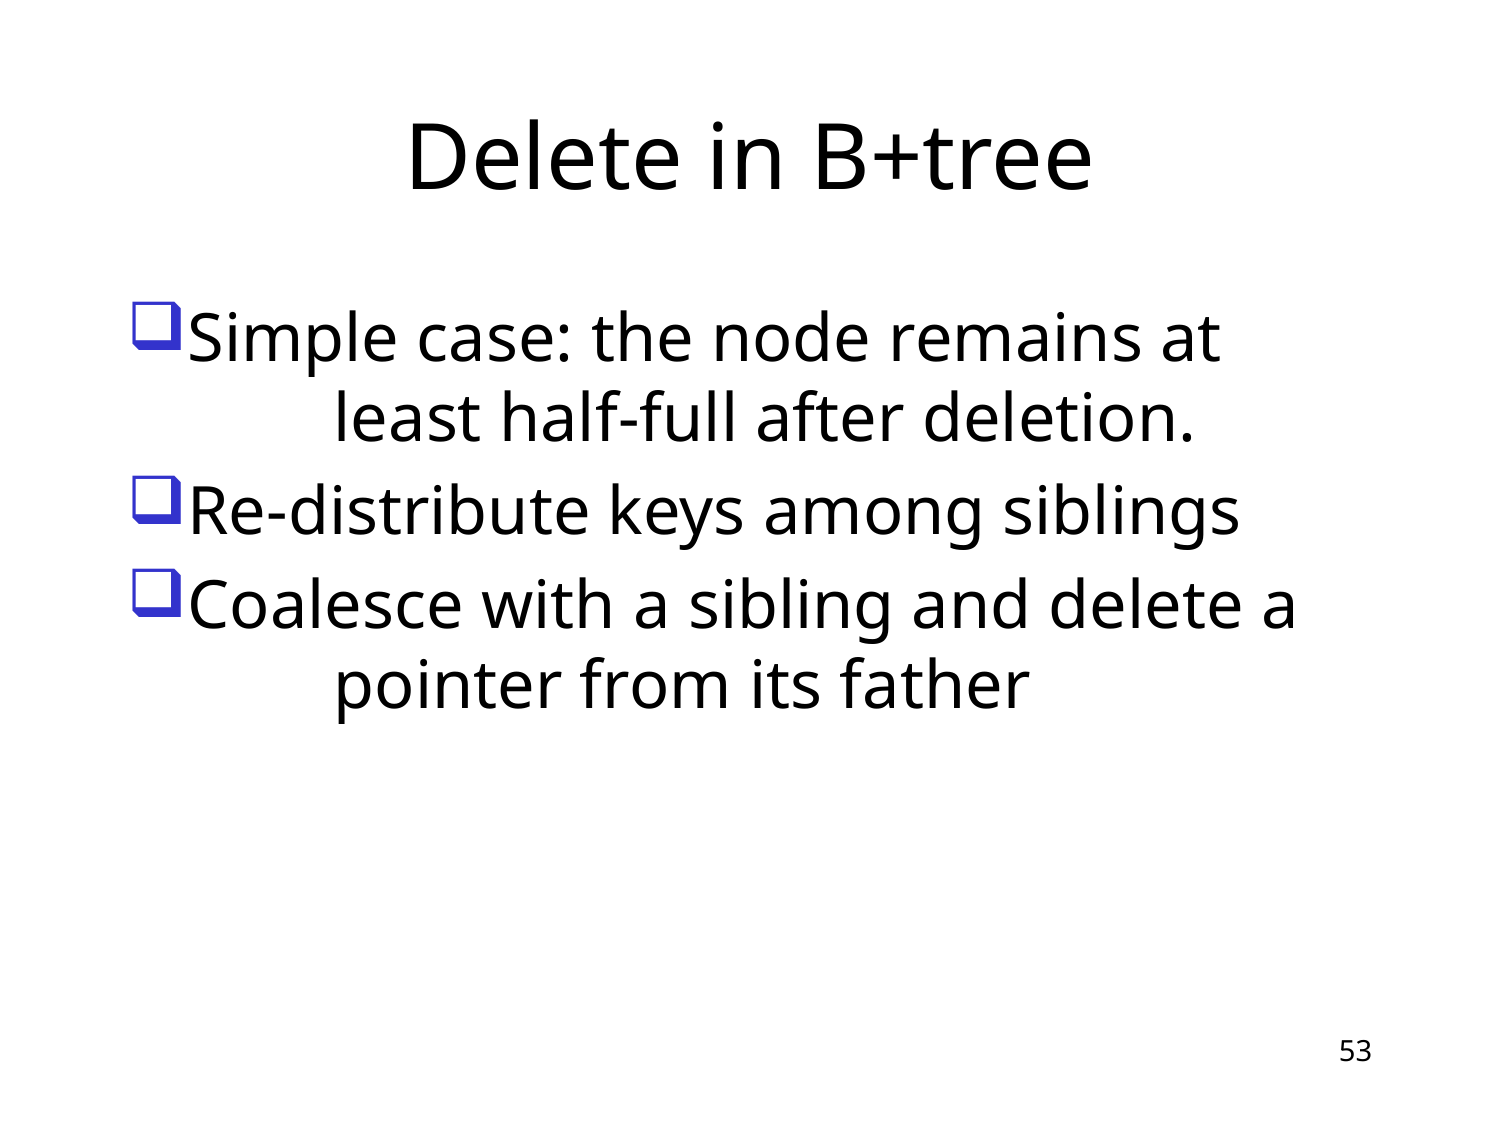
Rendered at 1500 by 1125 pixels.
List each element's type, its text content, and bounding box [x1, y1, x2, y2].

title Delete in B+tree [112, 99, 1388, 207]
slide_number 53 [1074, 1024, 1388, 1101]
list Simple case: the node remains at least half-full after deletion. Re-distribute keys among siblings Coalesce with a sibling and delete a pointer from its father [112, 287, 1373, 936]
